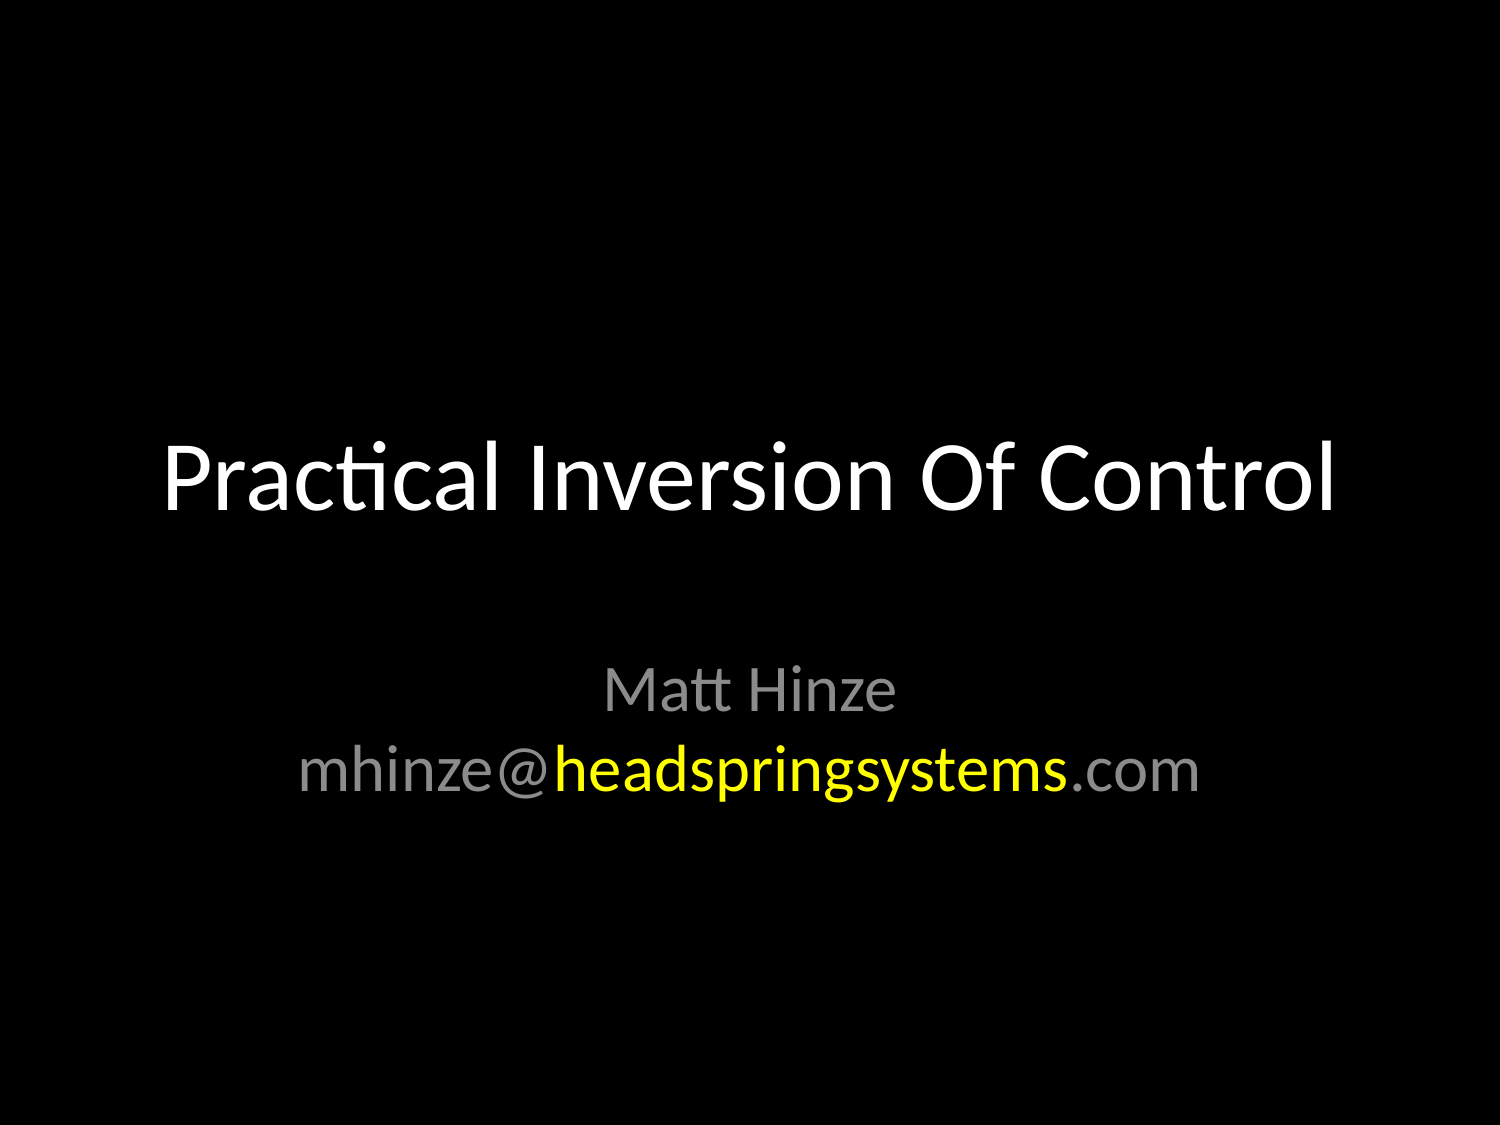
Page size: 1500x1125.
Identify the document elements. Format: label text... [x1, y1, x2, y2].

title Practical Inversion Of Control [112, 349, 1388, 591]
subtitle Matt Hinze mhinze@headspringsystems.com [225, 637, 1275, 925]
